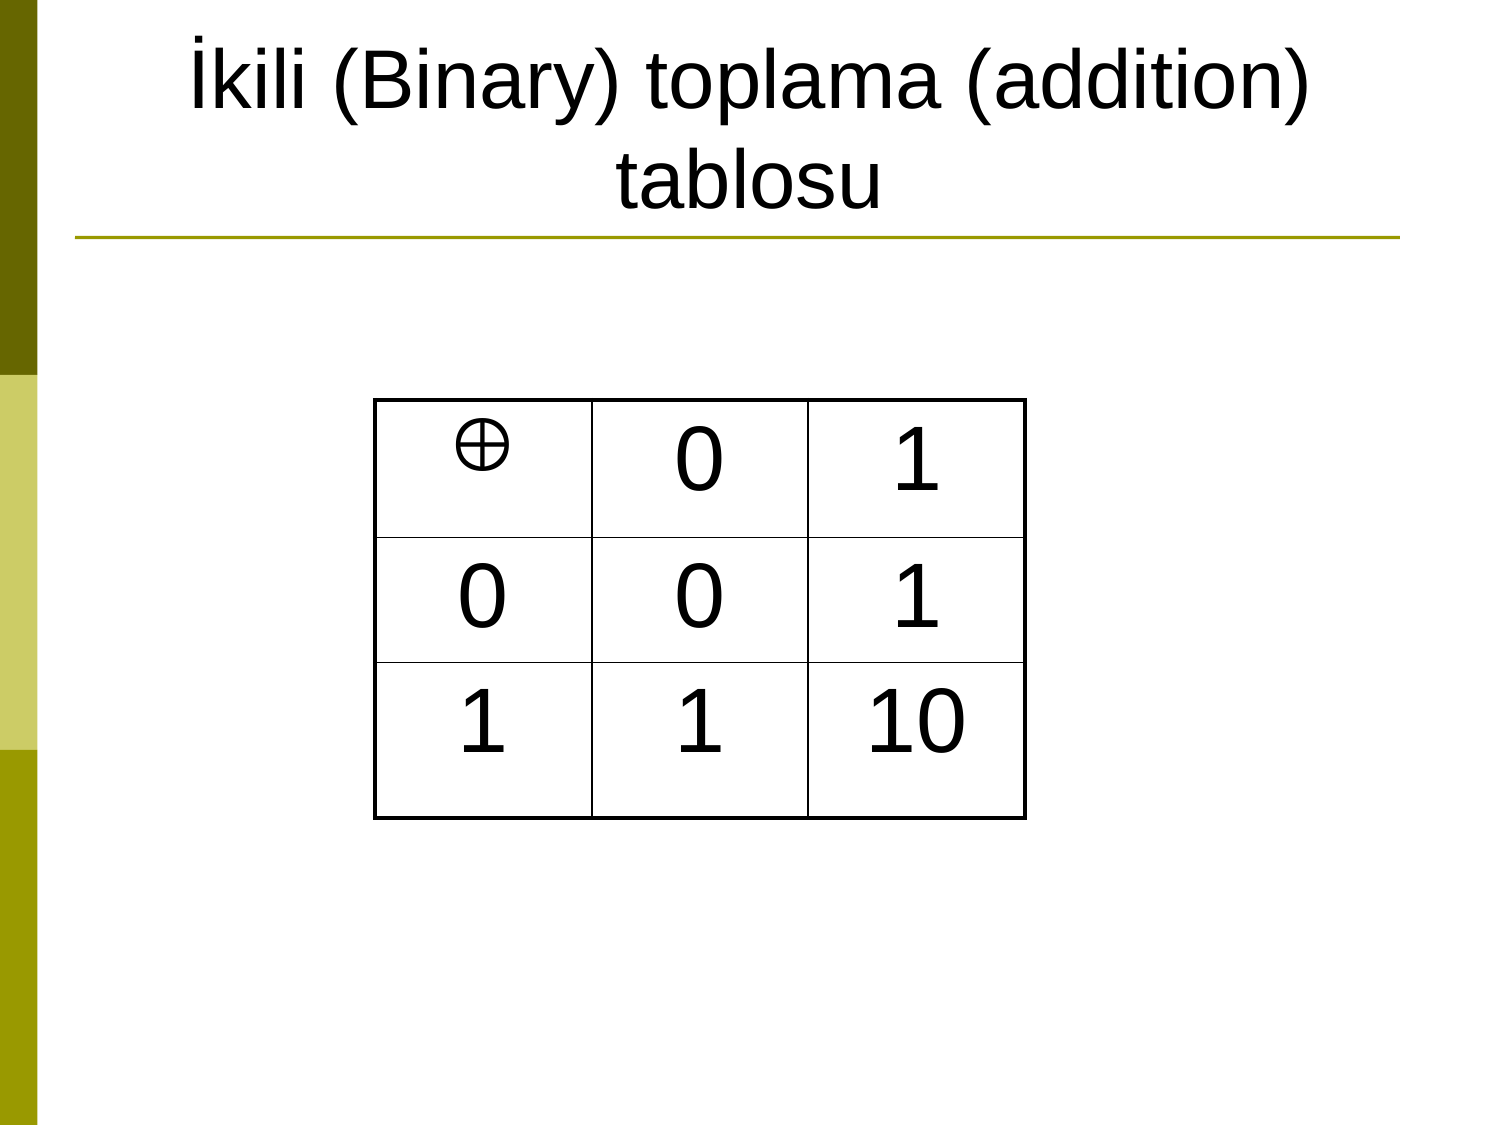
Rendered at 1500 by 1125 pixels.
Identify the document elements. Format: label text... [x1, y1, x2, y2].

table_cell 0 [377, 538, 591, 662]
table_cell 1 [377, 663, 591, 816]
table_cell 1 [593, 663, 807, 816]
table_cell 10 [809, 663, 1023, 816]
table_cell 0 [593, 538, 807, 662]
table_header 1 [809, 402, 1023, 537]
table_cell 1 [809, 538, 1023, 662]
title İkili (Binary) toplama (addition) tablosu [74, 45, 1426, 233]
table_header 0 [593, 402, 807, 537]
table_header  [377, 402, 591, 537]
